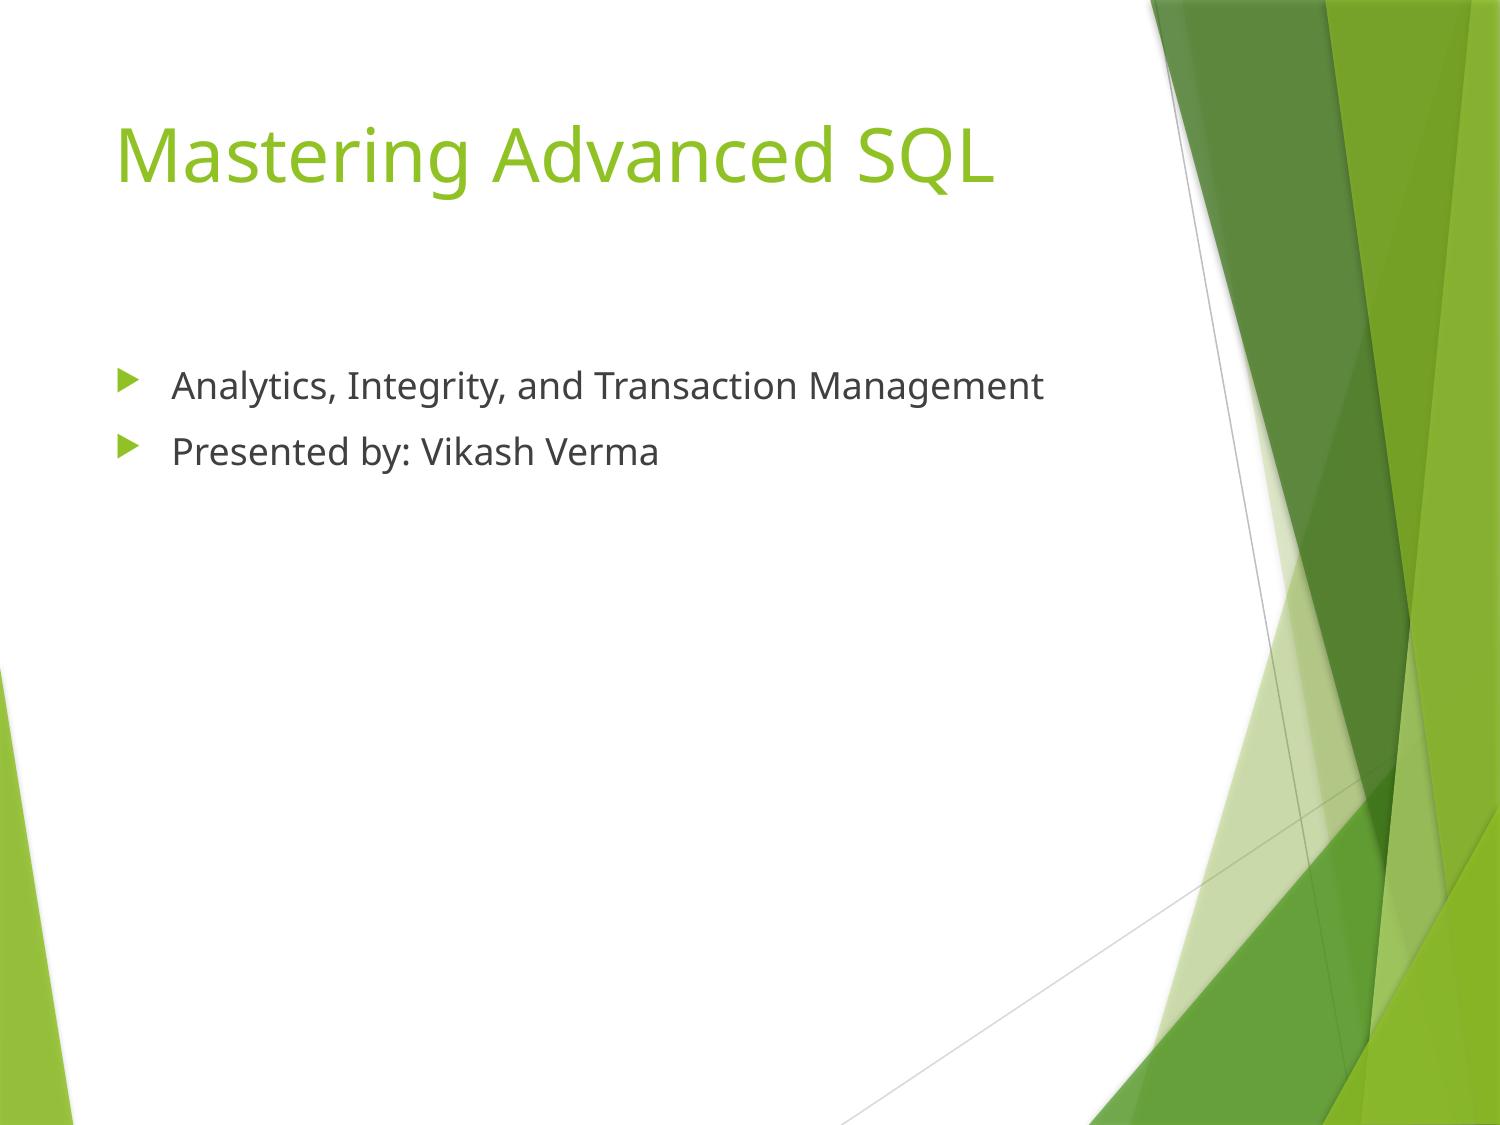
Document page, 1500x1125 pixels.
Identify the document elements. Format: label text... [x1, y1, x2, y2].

list Analytics, Integrity, and Transaction Management Presented by: Vikash Verma [99, 354, 1142, 992]
title Mastering Advanced SQL [99, 99, 1142, 317]
